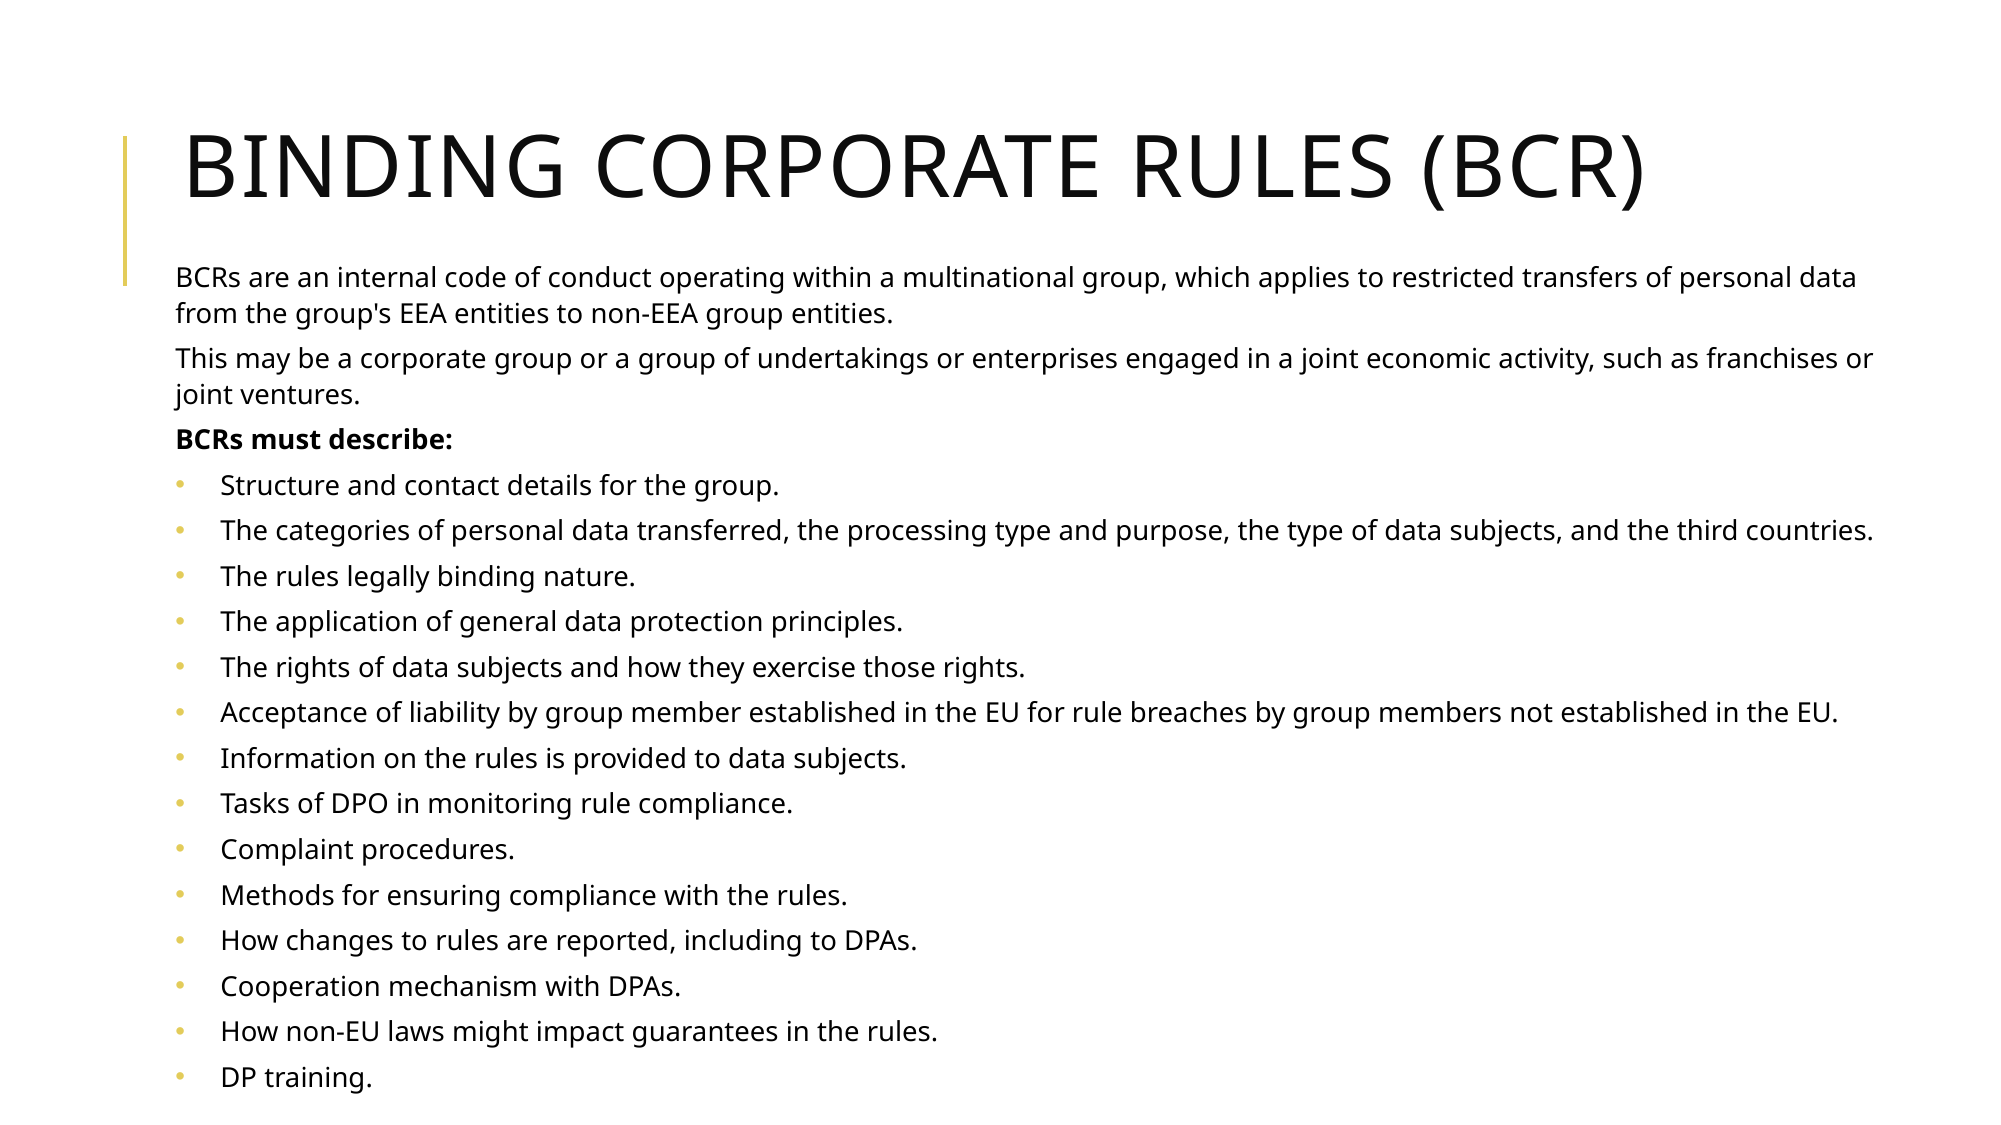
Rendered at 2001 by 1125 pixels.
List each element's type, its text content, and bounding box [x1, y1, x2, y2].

title Binding corporate rules (bcr) [168, 96, 1813, 249]
list BCRs are an internal code of conduct operating within a multinational group, which applies to restricted transfers of personal data from the group's EEA entities to non-EEA group entities. This may be a corporate group or a group of undertakings or enterprises engaged in a joint economic activity, such as franchises or joint ventures. BCRs must describe: Structure and contact details for the group. The categories of personal data transferred, the processing type and purpose, the type of data subjects, and the third countries. The rules legally binding nature. The application of general data protection principles. The rights of data subjects and how they exercise those rights. Acceptance of liability by group member established in the EU for rule breaches by group members not established in the EU. Information on the rules is provided to data subjects. Tasks of DPO in monitoring rule compliance. Complaint procedures. Methods for ensuring compliance with the rules. How changes to rules are reported, including to DPAs. Cooperation mechanism with DPAs. How non-EU laws might impact guarantees in the rules. DP training. [168, 249, 1914, 1125]
